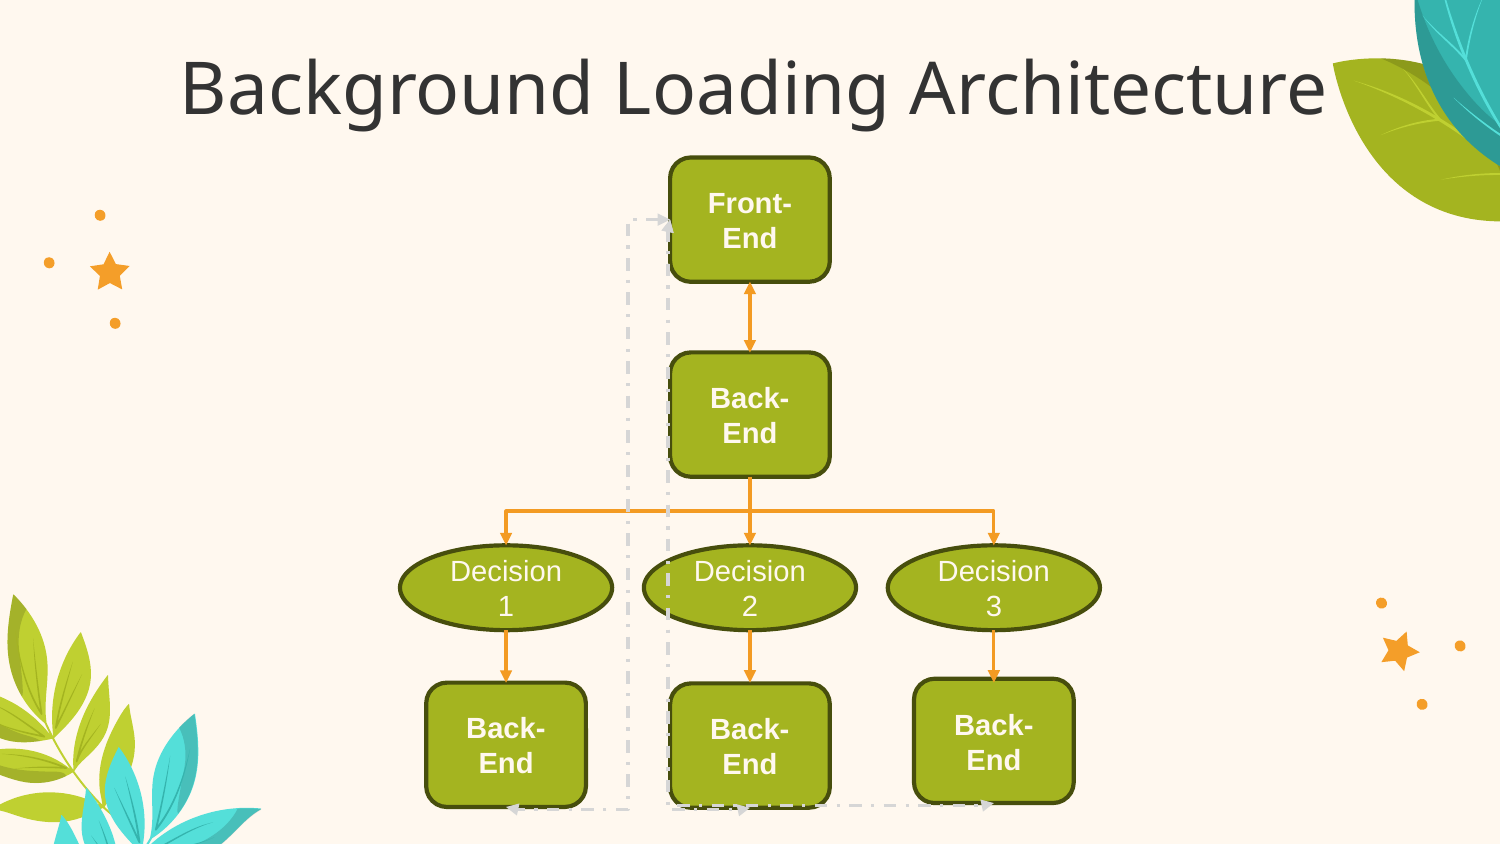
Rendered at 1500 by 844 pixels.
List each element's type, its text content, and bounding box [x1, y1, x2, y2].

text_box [669, 219, 751, 809]
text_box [41, 706, 272, 844]
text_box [751, 219, 995, 804]
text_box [399, 157, 1101, 809]
title Background Loading Architecture [148, 26, 1360, 222]
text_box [505, 219, 666, 808]
